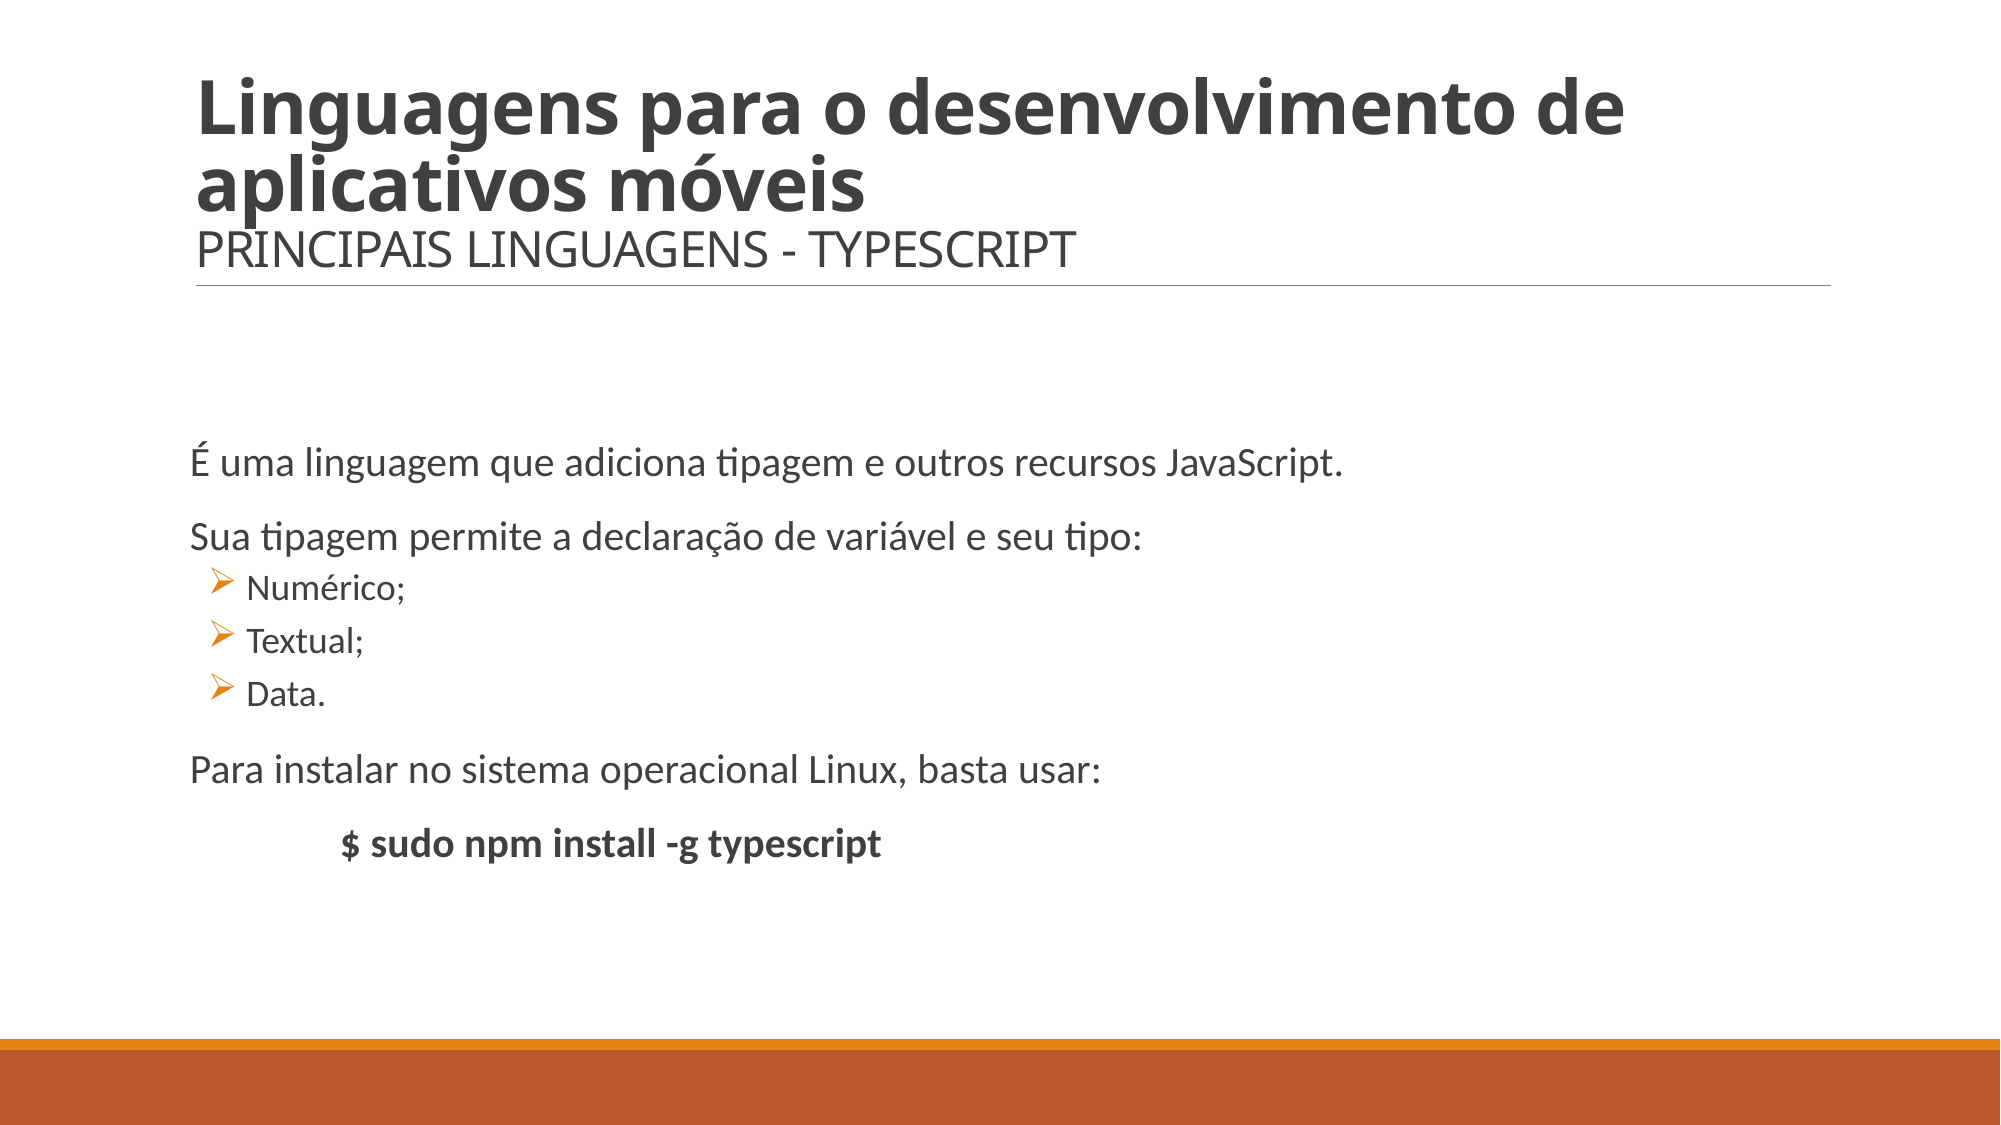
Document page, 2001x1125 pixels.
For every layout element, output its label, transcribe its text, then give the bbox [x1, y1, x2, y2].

list É uma linguagem que adiciona tipagem e outros recursos JavaScript. Sua tipagem permite a declaração de variável e seu tipo: Numérico; Textual; Data. Para instalar no sistema operacional Linux, basta usar: $ sudo npm install -g typescript [174, 432, 1825, 1032]
title Linguagens para o desenvolvimento de aplicativos móveis PRINCIPAIS LINGUAGENS - TYPESCRIPT [180, 47, 1862, 285]
